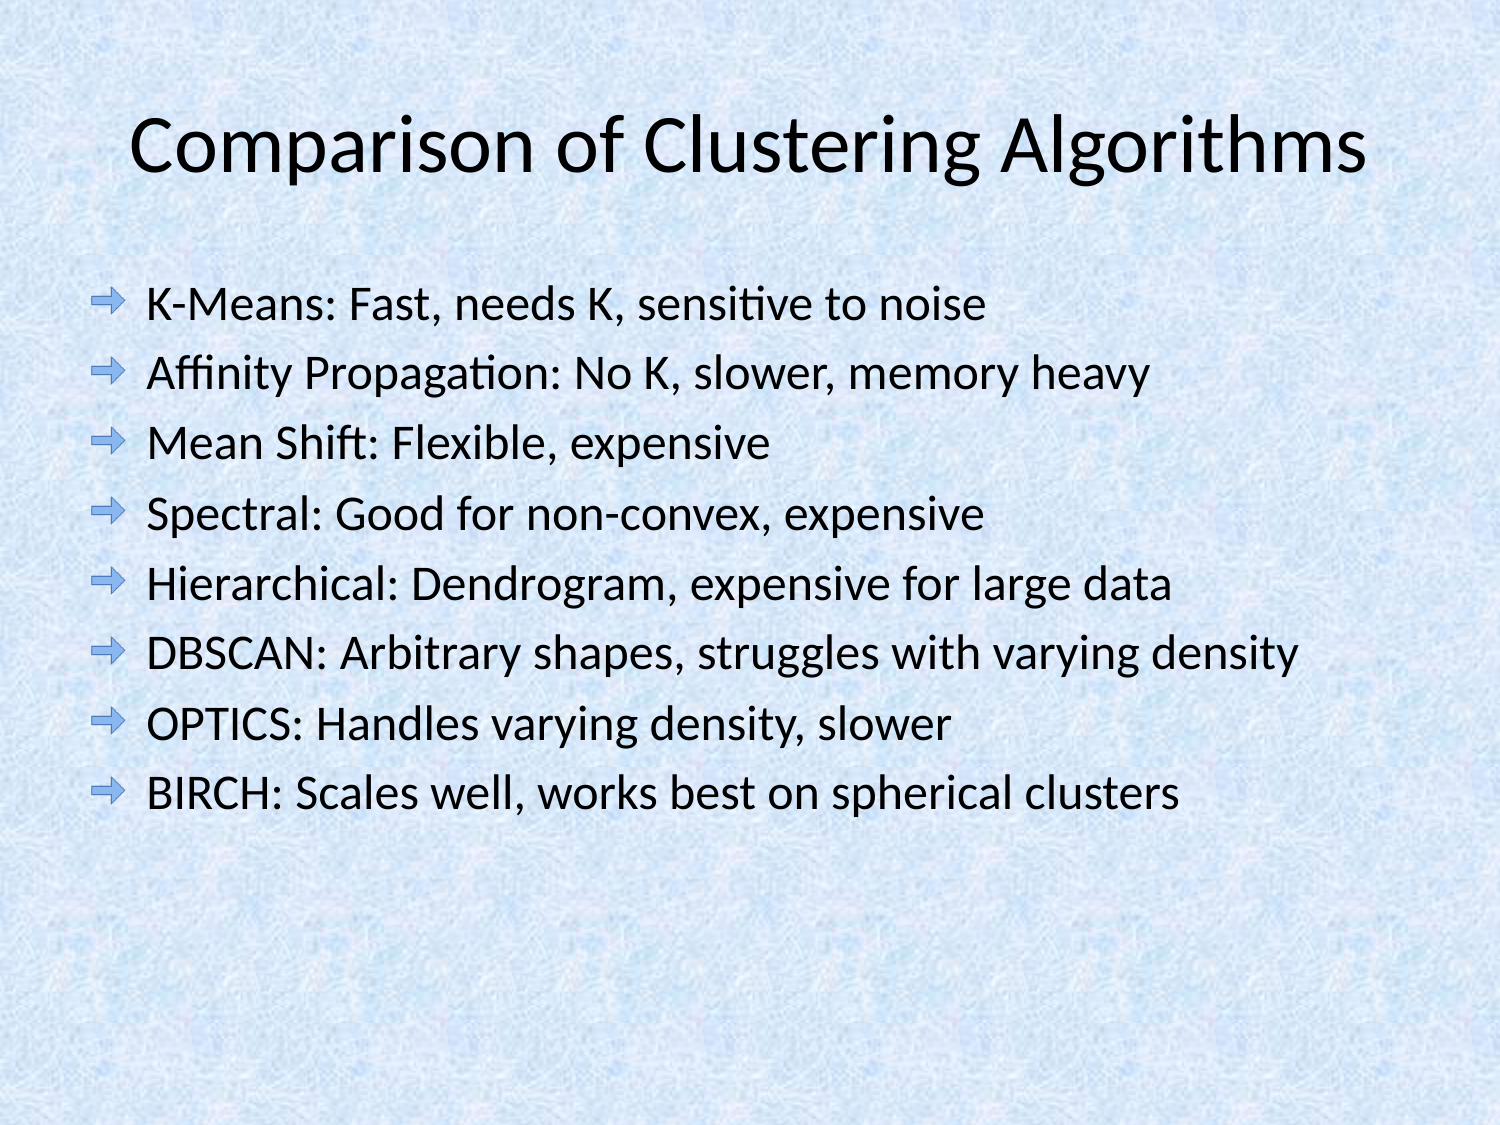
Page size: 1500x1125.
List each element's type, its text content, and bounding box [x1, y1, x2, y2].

picture [0, 0, 1500, 1125]
title Comparison of Clustering Algorithms [75, 45, 1425, 233]
list K-Means: Fast, needs K, sensitive to noise Affinity Propagation: No K, slower, memory heavy Mean Shift: Flexible, expensive Spectral: Good for non-convex, expensive Hierarchical: Dendrogram, expensive for large data DBSCAN: Arbitrary shapes, struggles with varying density OPTICS: Handles varying density, slower BIRCH: Scales well, works best on spherical clusters [75, 262, 1425, 1005]
